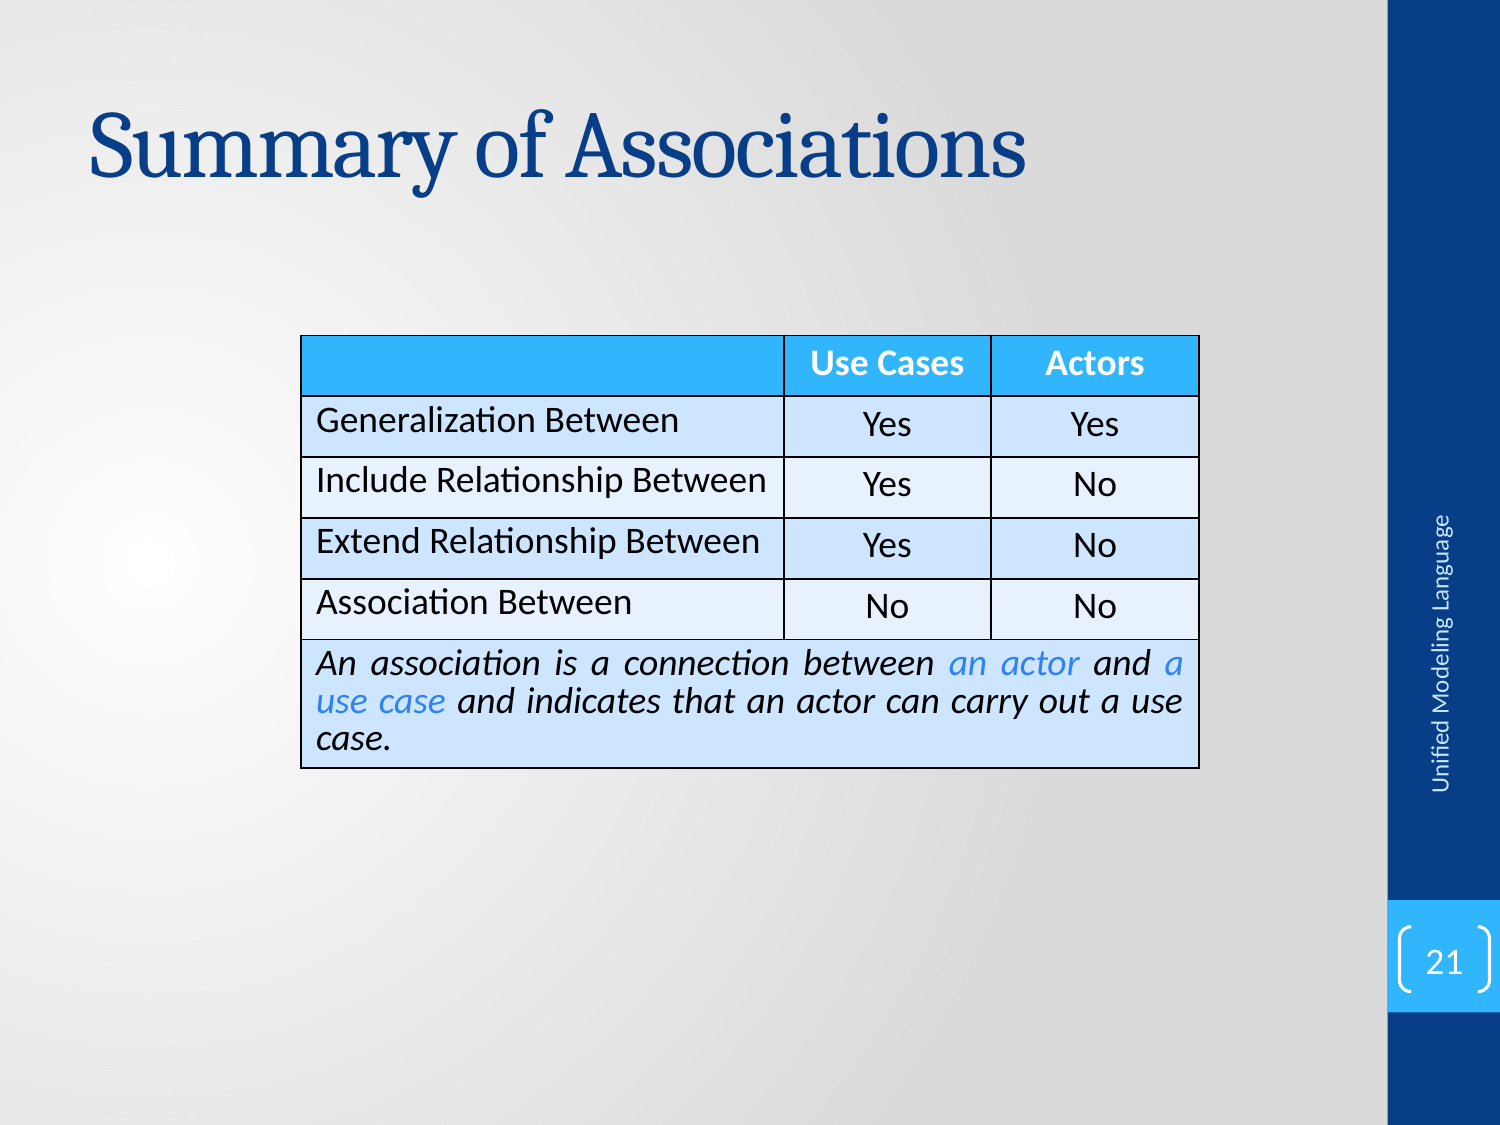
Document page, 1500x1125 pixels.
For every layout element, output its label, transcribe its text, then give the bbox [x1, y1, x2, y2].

table_header Use Cases [785, 336, 990, 395]
footer Unified Modeling Language [1408, 500, 1469, 889]
table_cell Extend Relationship Between [302, 519, 783, 578]
table_cell No [992, 580, 1198, 639]
table_cell Association Between [302, 580, 783, 639]
table_cell Yes [785, 397, 990, 456]
table_header Actors [992, 336, 1198, 395]
table_cell Yes [785, 458, 990, 517]
table_cell Yes [992, 397, 1198, 456]
title Summary of Associations [75, 45, 1325, 233]
table_cell Yes [785, 519, 990, 578]
table_cell Generalization Between [302, 397, 783, 456]
table_cell An association is a connection between an actor and a use case and indicates that an actor can carry out a use case. [302, 640, 1198, 767]
table_header [302, 336, 783, 395]
table_cell No [992, 458, 1198, 517]
slide_number 21 [1397, 925, 1492, 994]
table_cell Include Relationship Between [302, 458, 783, 517]
table_cell No [785, 580, 990, 639]
table_cell No [992, 519, 1198, 578]
